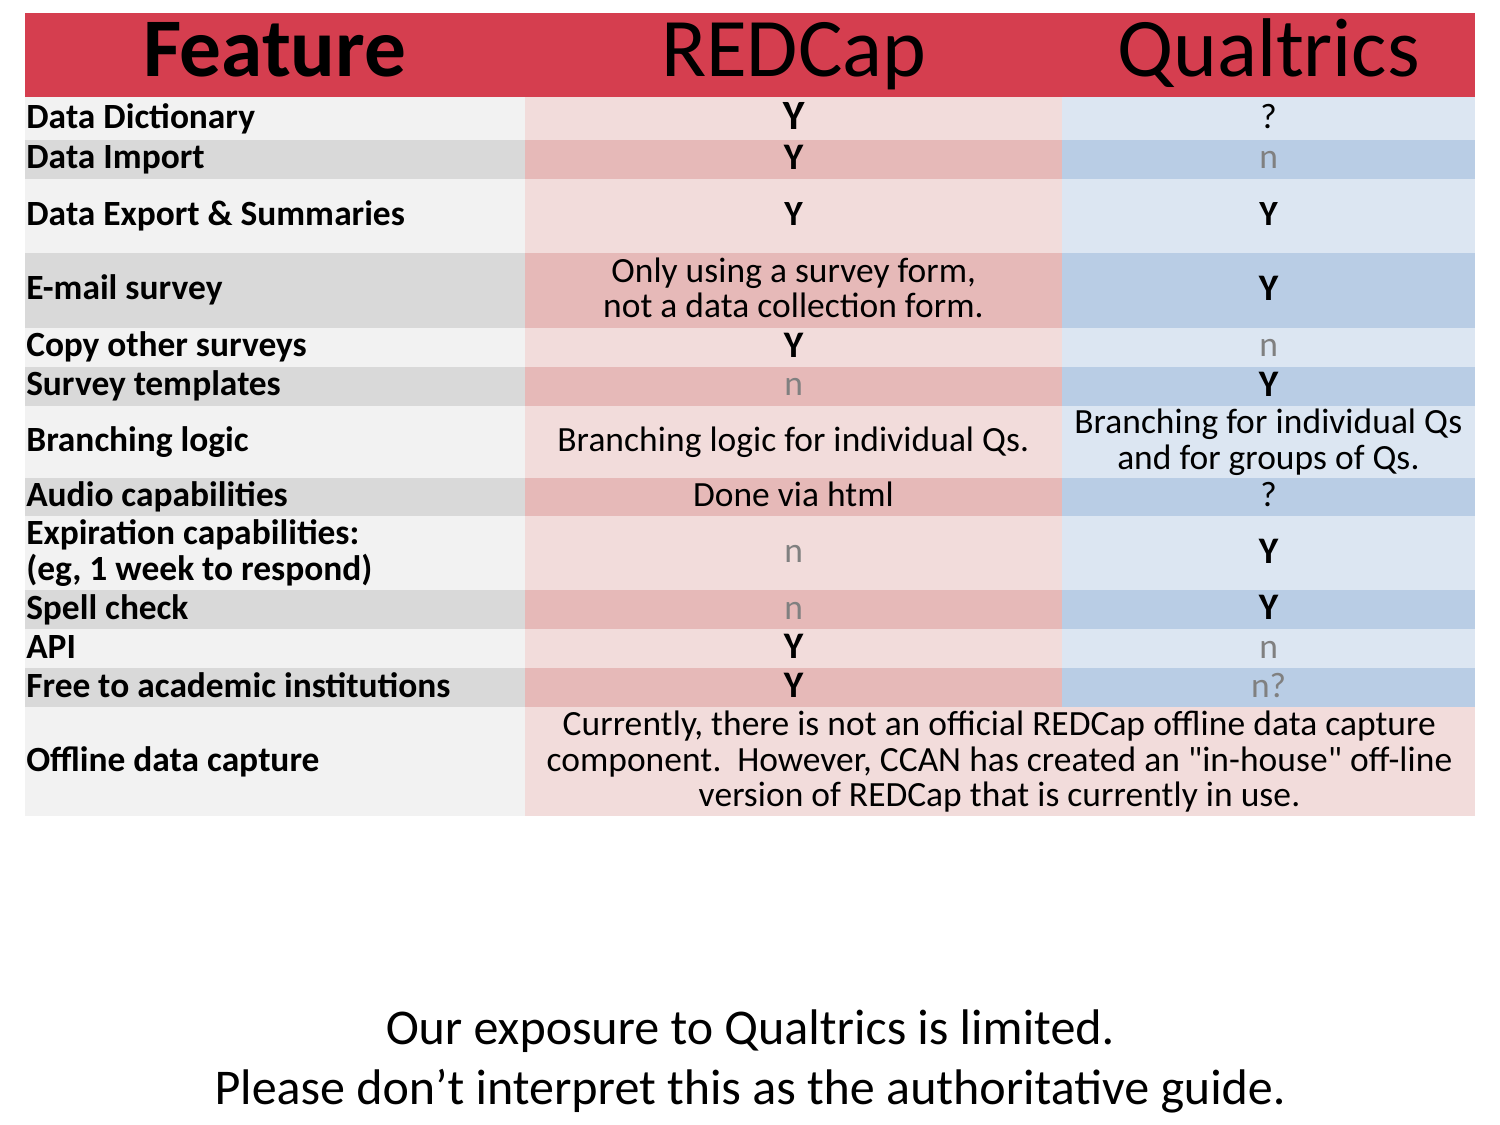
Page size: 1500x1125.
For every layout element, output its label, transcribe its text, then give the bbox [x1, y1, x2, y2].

table_cell Y [1062, 590, 1475, 629]
table_cell Only using a survey form, not a data collection form. [525, 253, 1062, 328]
table_cell n [1062, 140, 1475, 179]
table_cell Y [525, 179, 1062, 253]
table_cell Expiration capabilities: (eg, 1 week to respond) [25, 516, 525, 590]
table_header Feature [25, 13, 525, 97]
table_cell ? [1062, 478, 1475, 516]
table_cell n [525, 590, 1062, 629]
text_box Our exposure to Qualtrics is limited. Please don’t interpret this as the authoritative guide. [0, 987, 1500, 1123]
table_cell Offline data capture [25, 707, 525, 816]
table_cell ? [1062, 97, 1475, 140]
table_cell n [1062, 328, 1475, 367]
table_cell Copy other surveys [25, 328, 525, 367]
table_cell Data Export & Summaries [25, 179, 525, 253]
table_cell Data Dictionary [25, 97, 525, 140]
table_header Qualtrics [1062, 13, 1475, 97]
table_cell n [1062, 629, 1475, 668]
table_cell Currently, there is not an official REDCap offline data capture component. However, CCAN has created an "in-house" off-line version of REDCap that is currently in use. [525, 707, 1475, 816]
table_cell Data Import [25, 140, 525, 179]
table_cell Free to academic institutions [25, 668, 525, 707]
table_cell n [525, 516, 1062, 590]
table_cell Y [1062, 516, 1475, 590]
table_cell Y [525, 629, 1062, 668]
table_cell Branching logic [25, 406, 525, 478]
table_cell Branching logic for individual Qs. [525, 406, 1062, 478]
table_cell Y [1062, 253, 1475, 328]
table_cell n? [1062, 668, 1475, 707]
table_cell Y [525, 140, 1062, 179]
table_cell API [25, 629, 525, 668]
table_cell Y [525, 97, 1062, 140]
table_cell Done via html [525, 478, 1062, 516]
table_cell Audio capabilities [25, 478, 525, 516]
table_cell Y [525, 668, 1062, 707]
table_cell Y [1062, 367, 1475, 406]
table_cell Spell check [25, 590, 525, 629]
table_cell Y [525, 328, 1062, 367]
table_cell Y [1062, 179, 1475, 253]
table_cell n [525, 367, 1062, 406]
table_cell E-mail survey [25, 253, 525, 328]
table_header REDCap [525, 13, 1062, 97]
table_cell Survey templates [25, 367, 525, 406]
table_cell Branching for individual Qs and for groups of Qs. [1062, 406, 1475, 478]
